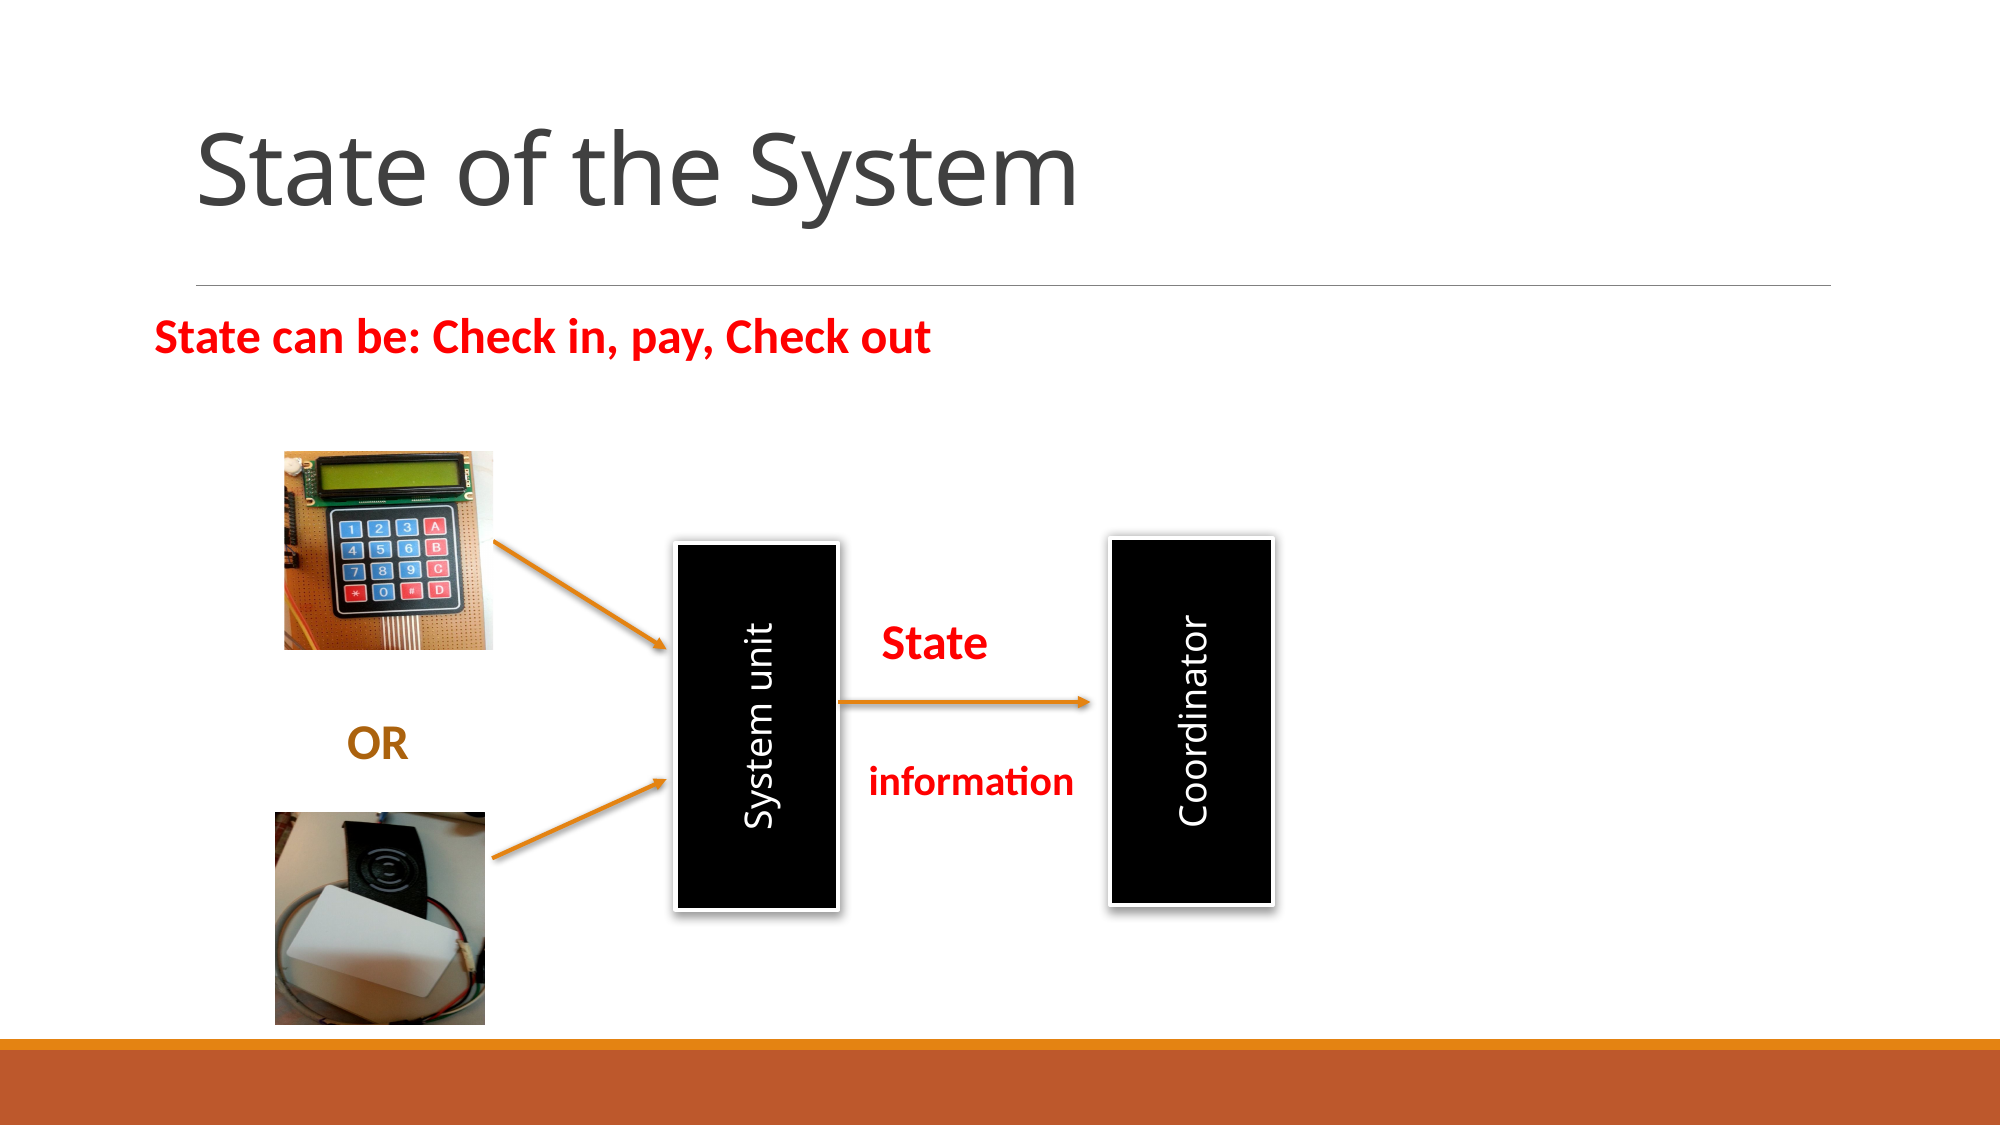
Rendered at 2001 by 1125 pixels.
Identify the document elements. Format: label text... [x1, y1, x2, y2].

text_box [502, 540, 668, 650]
picture [274, 812, 485, 1025]
title State of the System [180, 0, 1830, 234]
list State can be: Check in, pay, Check out [139, 302, 1830, 956]
picture [283, 431, 494, 650]
text_box information [853, 746, 1090, 812]
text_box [491, 778, 668, 859]
